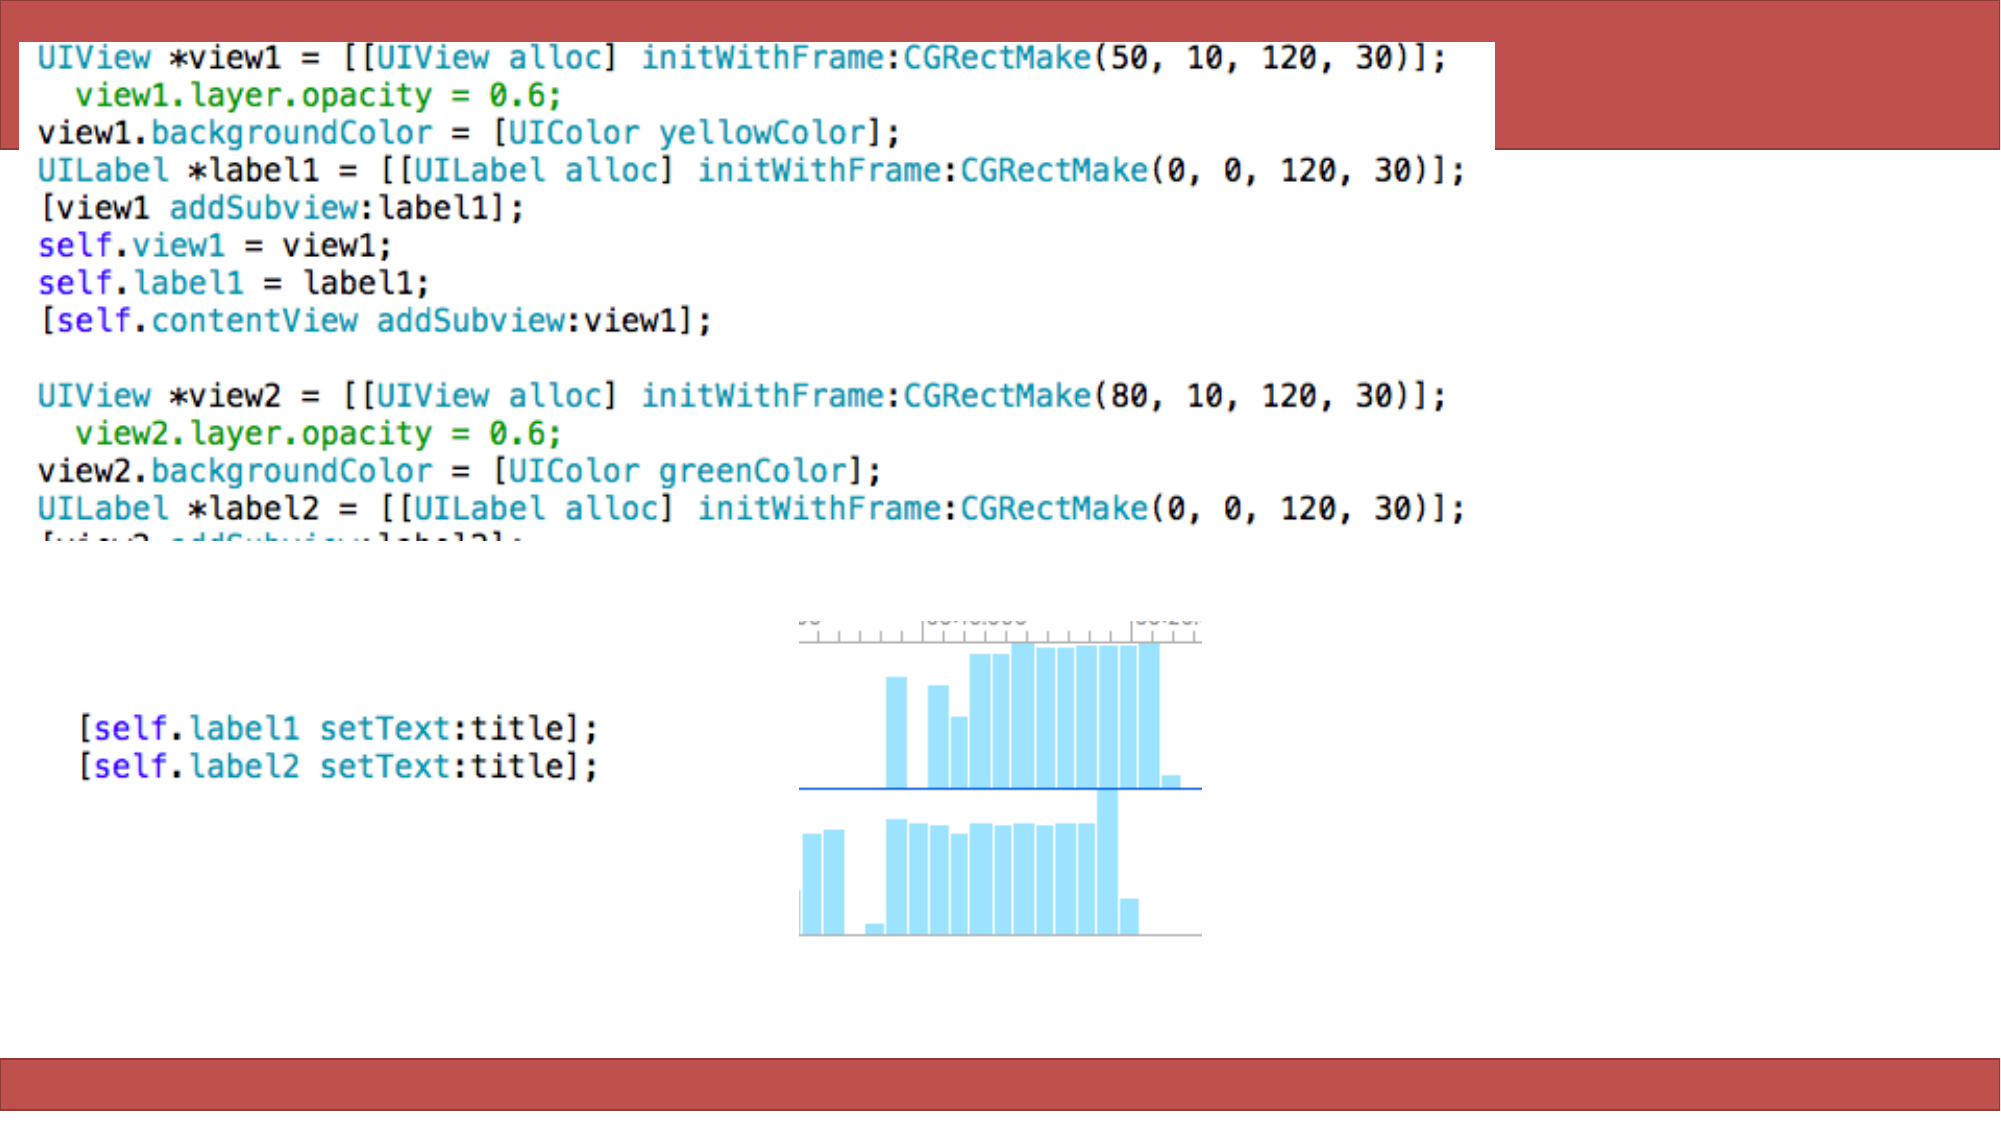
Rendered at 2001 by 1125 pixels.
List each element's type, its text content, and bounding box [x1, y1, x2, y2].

picture [19, 42, 1495, 541]
title Color Belended Layers [90, 29, 1816, 120]
picture [31, 692, 667, 816]
picture [799, 621, 1202, 964]
